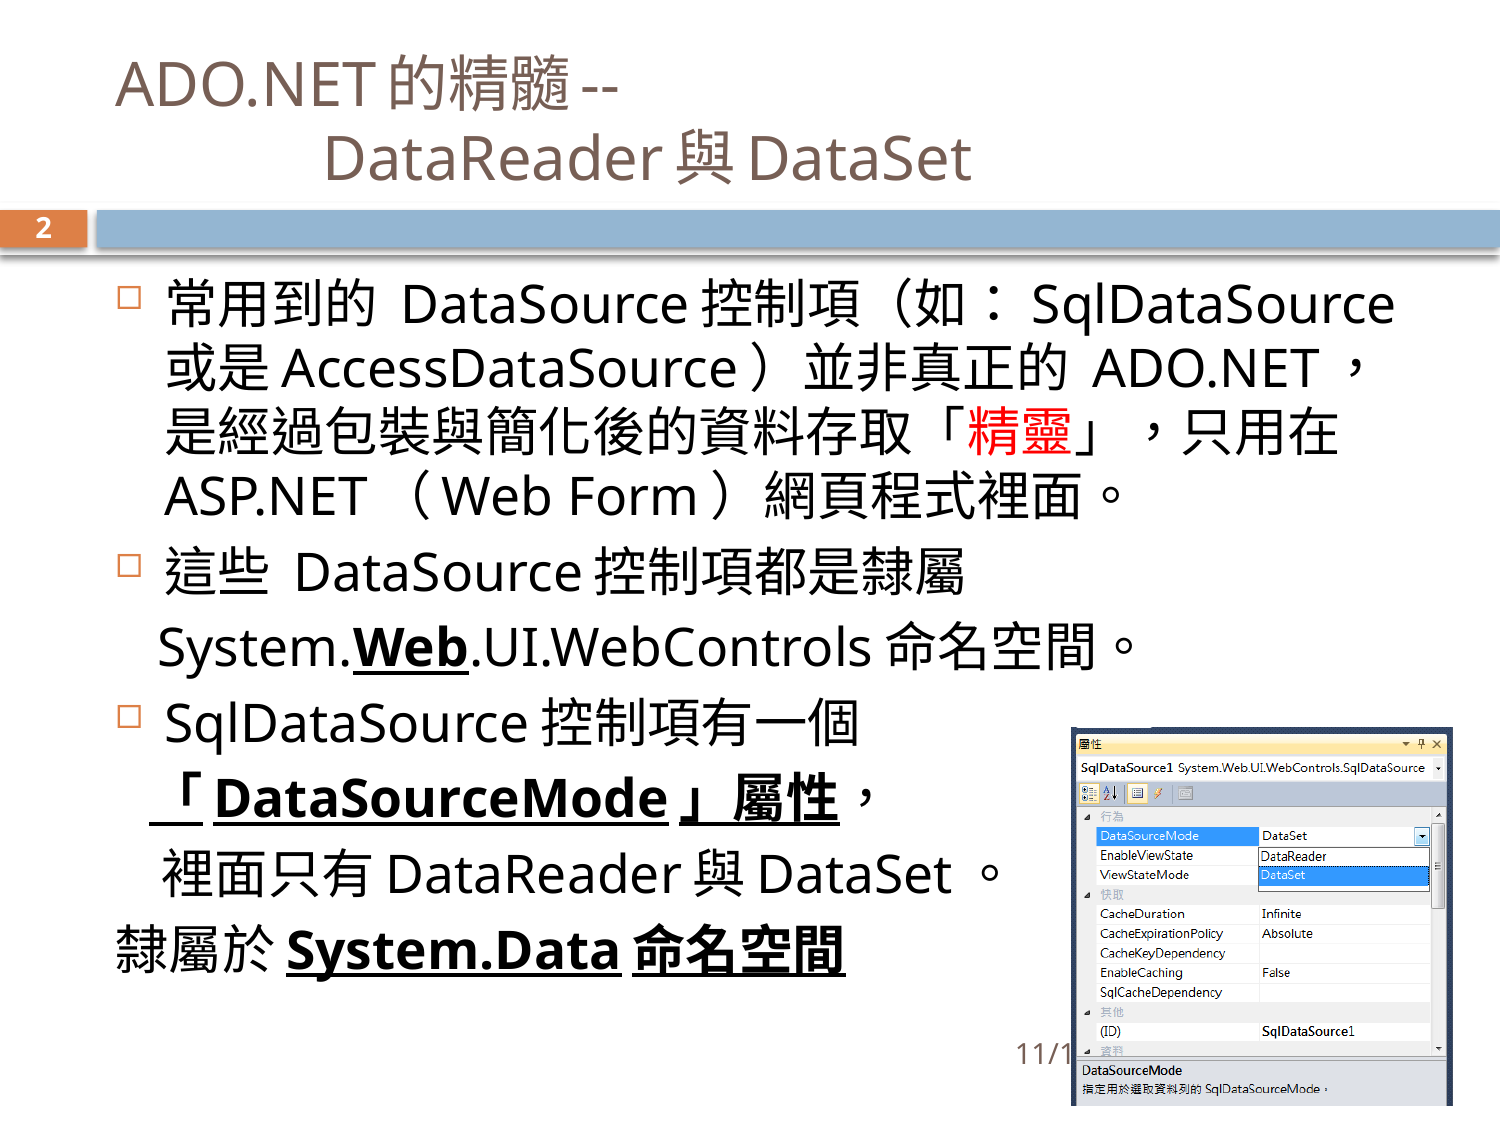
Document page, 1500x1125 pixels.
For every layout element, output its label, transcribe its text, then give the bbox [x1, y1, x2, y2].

list 常用到的 DataSource控制項（如：SqlDataSource或是AccessDataSource）並非真正的 ADO.NET，是經過包裝與簡化後的資料存取「精靈」，只用在 ASP.NET（Web Form）網頁程式裡面。 這些 DataSource控制項都是隸屬 System.Web.UI.WebControls命名空間。 SqlDataSource控制項有一個 「DataSourceMode」屬性， 裡面只有DataReader與DataSet。 隸屬於System.Data命名空間 [100, 262, 1438, 1000]
picture [1070, 727, 1453, 1106]
slide_number 2 [0, 208, 88, 249]
title ADO.NET的精髓-- DataReader與DataSet [100, 37, 1438, 200]
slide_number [999, 1025, 1064, 1085]
